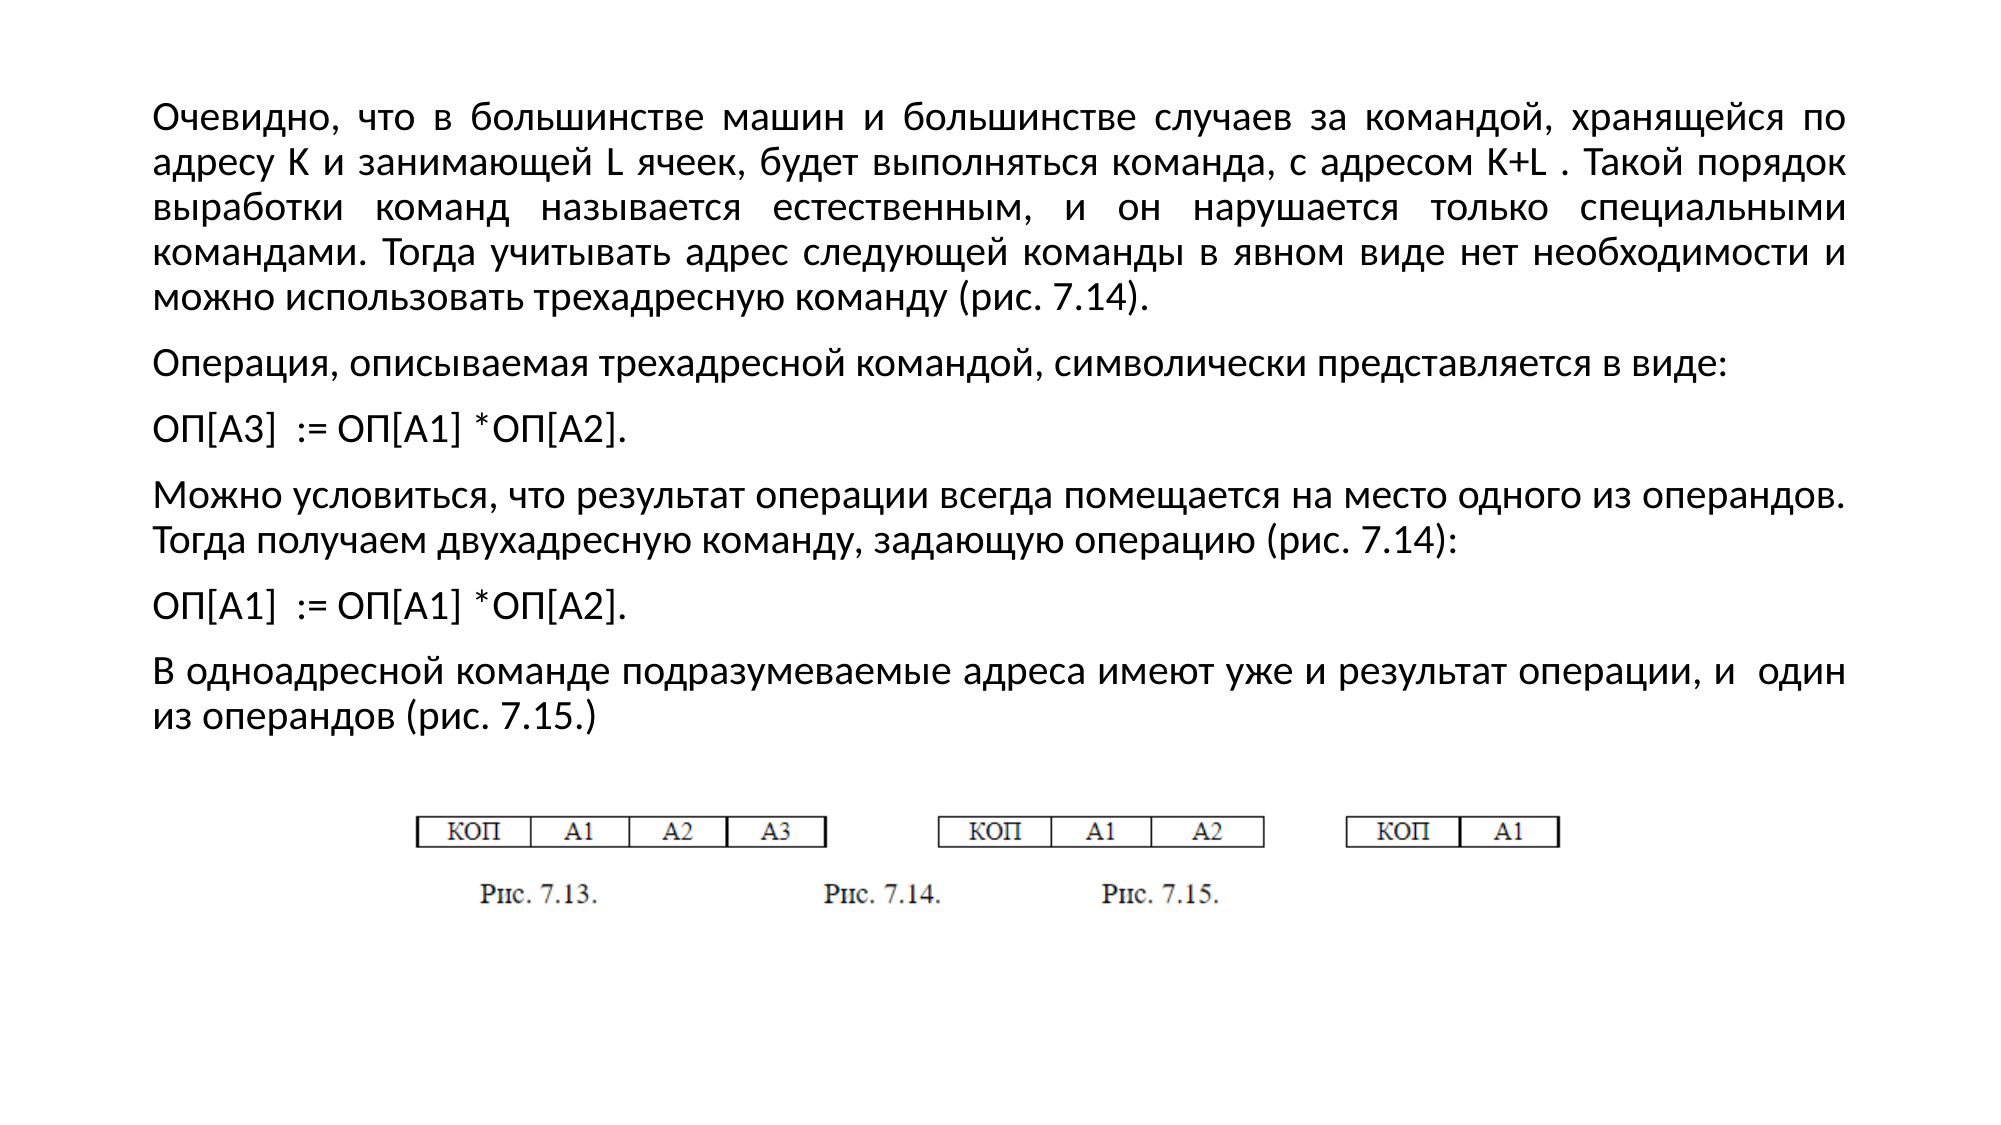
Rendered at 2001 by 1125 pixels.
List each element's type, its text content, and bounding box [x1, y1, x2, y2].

picture [410, 810, 1590, 924]
list Очевидно, что в большинстве машин и большинстве случаев за командой, хранящейся по адресу K и занимающей L ячеек, будет выполняться команда, с адресом K+L . Такой порядок выработки команд называется естественным, и он нарушается только специальными командами. Тогда учитывать адрес следующей команды в явном виде нет необходимости и можно использовать трехадресную команду (рис. 7.14). Операция, описываемая трехадресной командой, символически представляется в виде: ОП[A3] := ОП[A1] *ОП[A2]. Можно условиться, что результат операции всегда помещается на место одного из операндов. Тогда получаем двухадресную команду, задающую операцию (рис. 7.14): ОП[A1] := ОП[A1] *ОП[A2]. В одноадресной команде подразумеваемые адреса имеют уже и результат операции, и один из операндов (рис. 7.15.) [137, 87, 1863, 1014]
